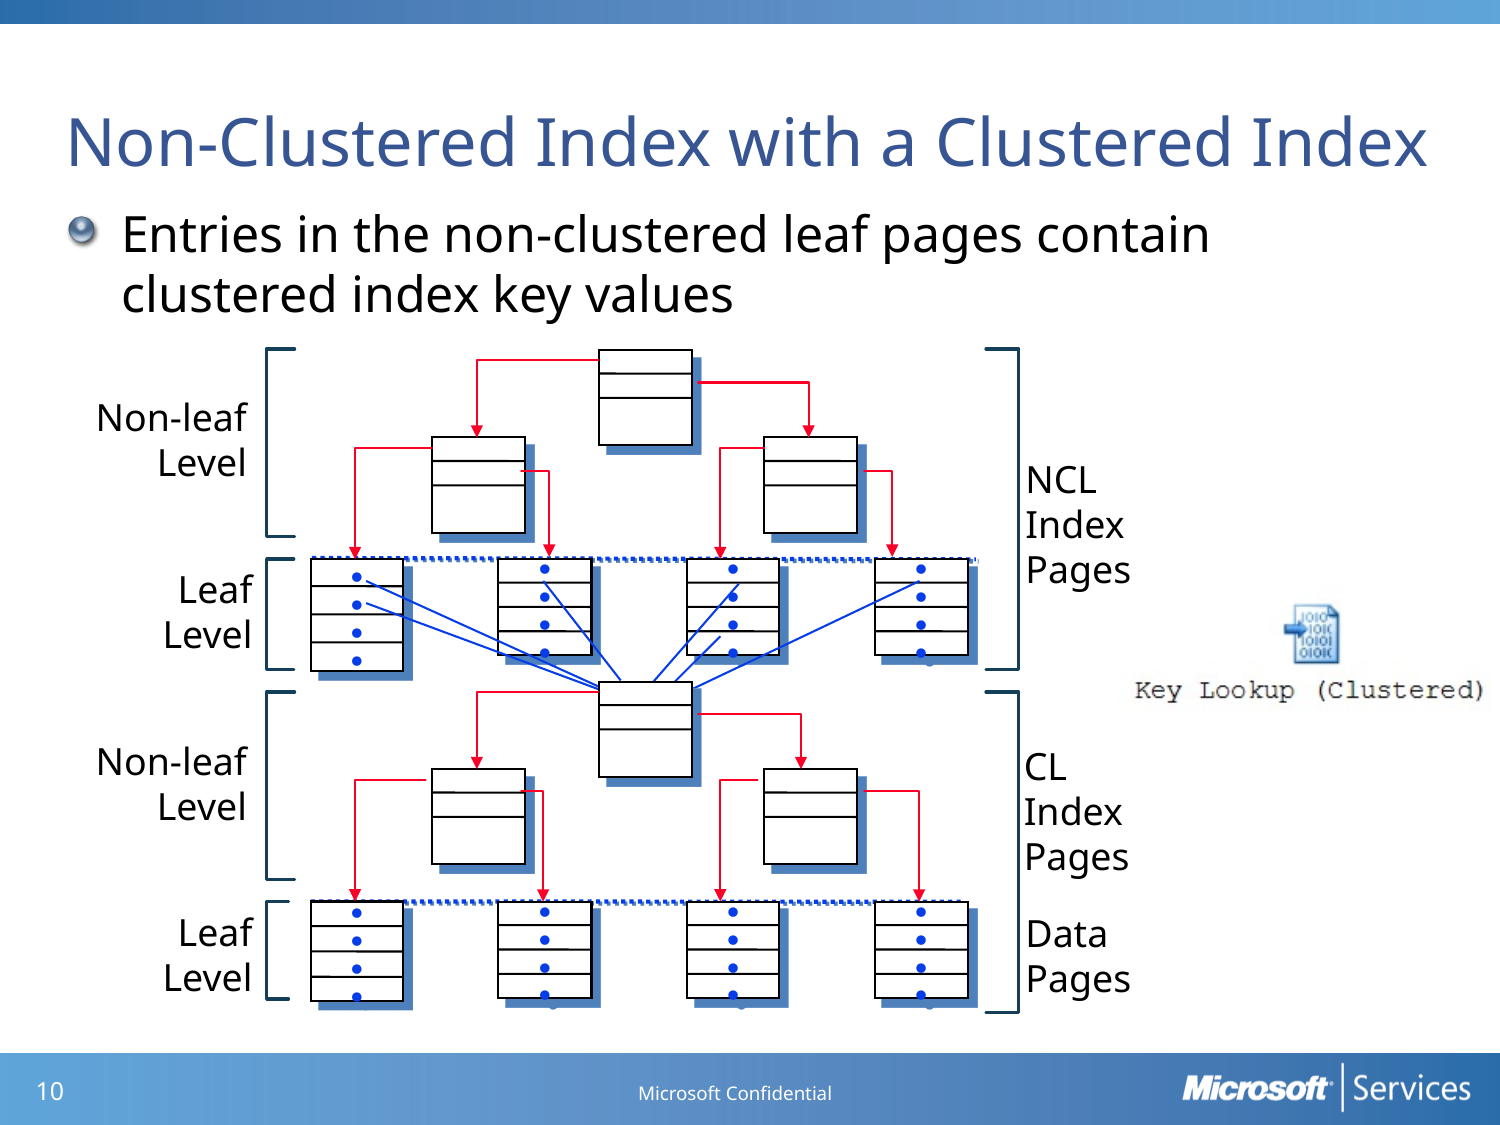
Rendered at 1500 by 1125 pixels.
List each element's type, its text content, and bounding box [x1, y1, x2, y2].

slide_number 9 [0, 1062, 100, 1123]
footer Microsoft Confidential [435, 1062, 1035, 1123]
picture [1118, 585, 1500, 726]
picture [65, 214, 101, 250]
list Entries in the non-clustered leaf pages contain clustered index key values [50, 195, 1450, 1043]
title Non-Clustered Index with a Clustered Index [50, 36, 1450, 188]
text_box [82, 348, 1138, 1013]
picture [0, 0, 1500, 24]
picture [0, 1050, 1500, 1125]
